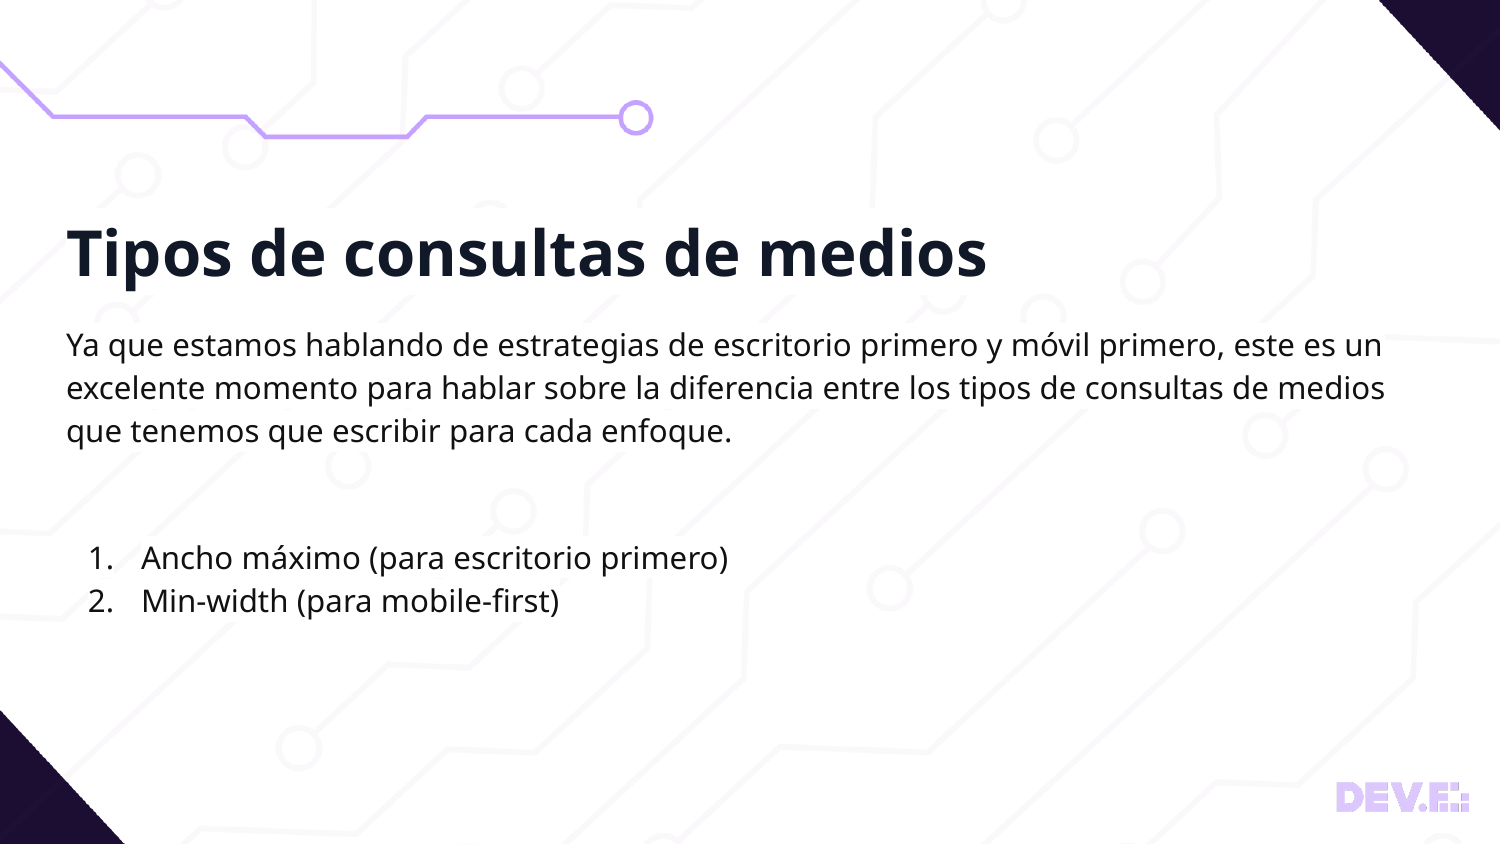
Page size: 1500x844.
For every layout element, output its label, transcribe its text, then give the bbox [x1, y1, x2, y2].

picture [0, 0, 1500, 844]
list Tipos de consultas de medios Ya que estamos hablando de estrategias de escritorio primero y móvil primero, este es un excelente momento para hablar sobre la diferencia entre los tipos de consultas de medios que tenemos que escribir para cada enfoque. Ancho máximo (para escritorio primero) Min-width (para mobile-first) [51, 189, 1443, 750]
